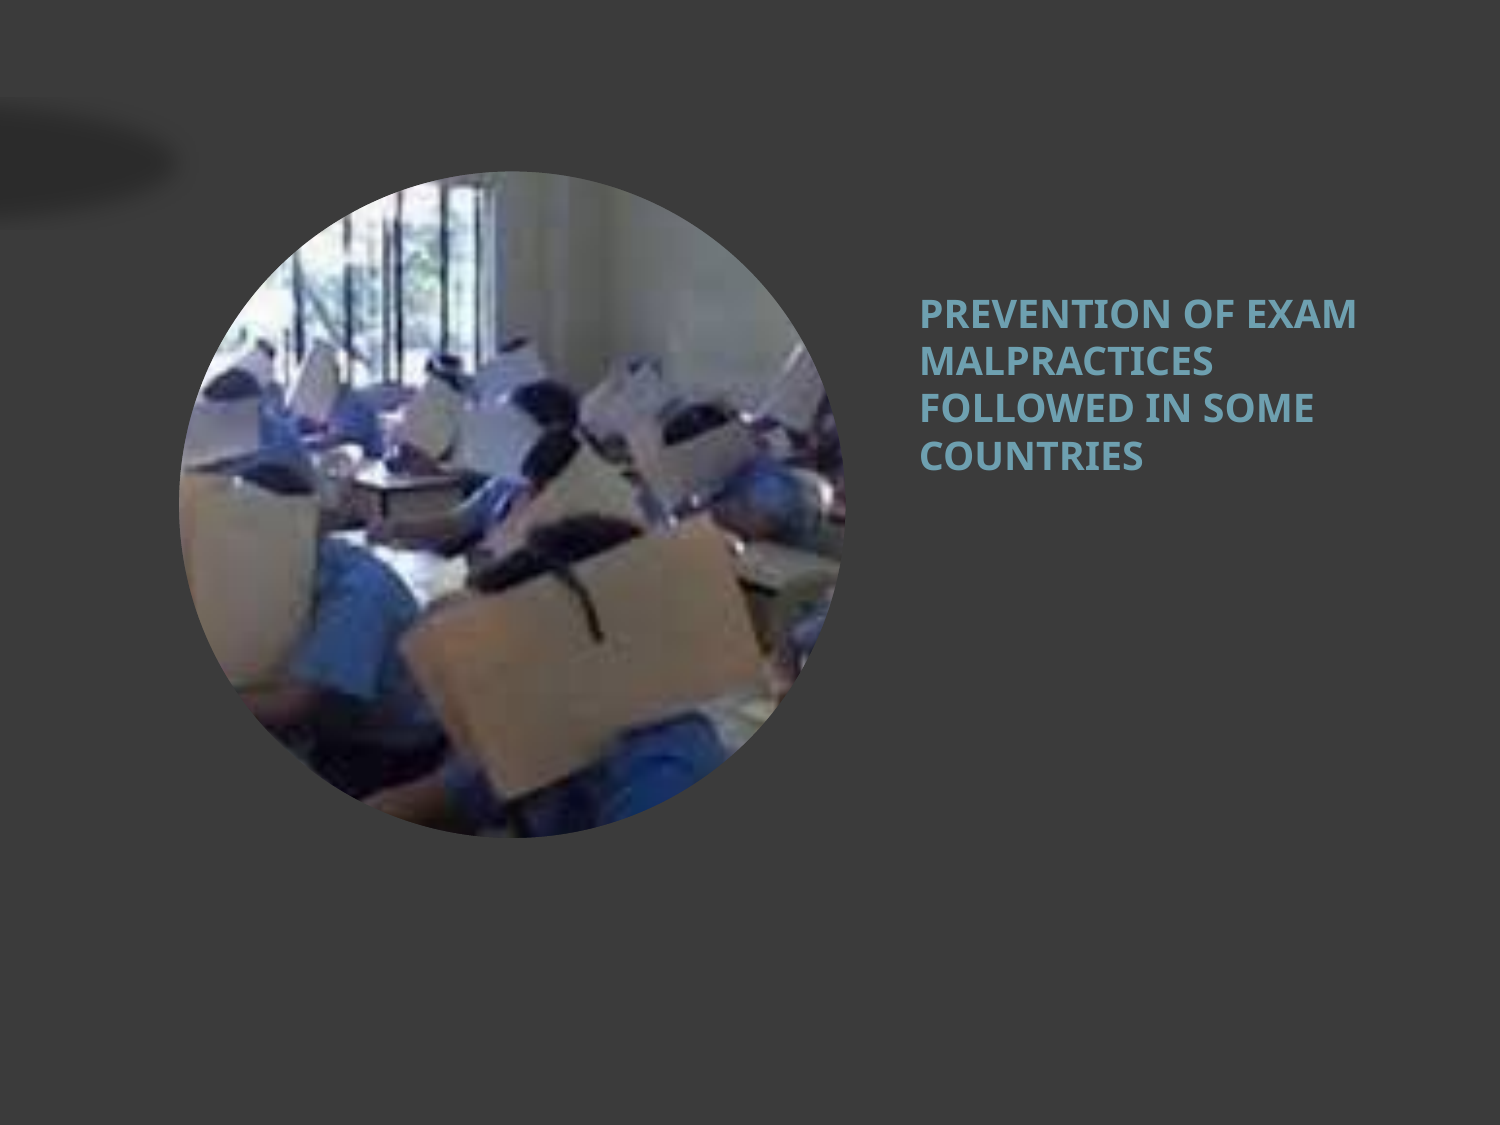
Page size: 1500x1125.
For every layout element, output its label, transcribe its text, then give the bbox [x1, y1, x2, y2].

picture [174, 166, 850, 843]
title PREVENTION OF EXAM MALPRACTICES FOLLOWED IN SOME COUNTRIES [911, 279, 1413, 486]
